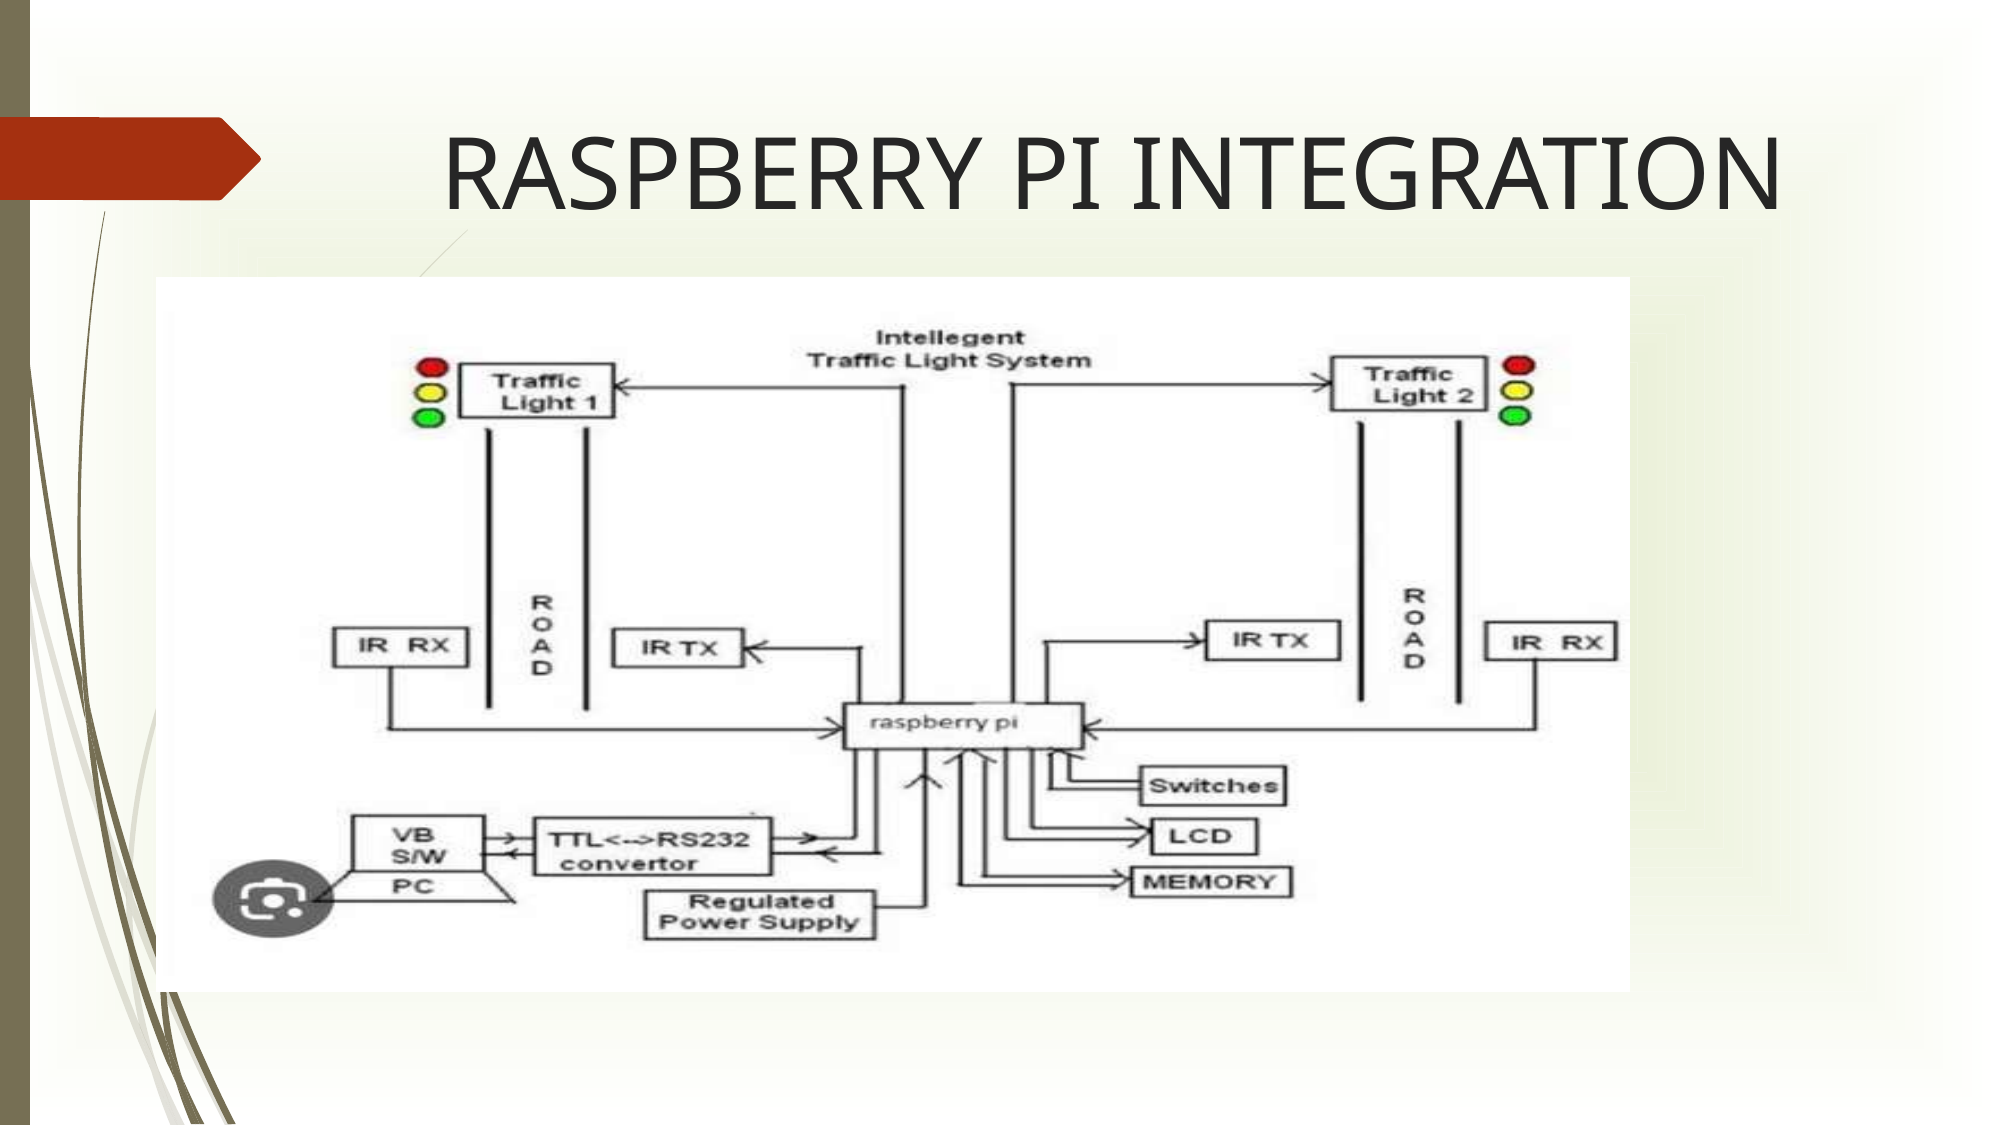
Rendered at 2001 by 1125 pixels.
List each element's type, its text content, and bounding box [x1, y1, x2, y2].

picture [156, 277, 1630, 992]
title RASPBERRY PI INTEGRATION [424, 101, 1888, 313]
